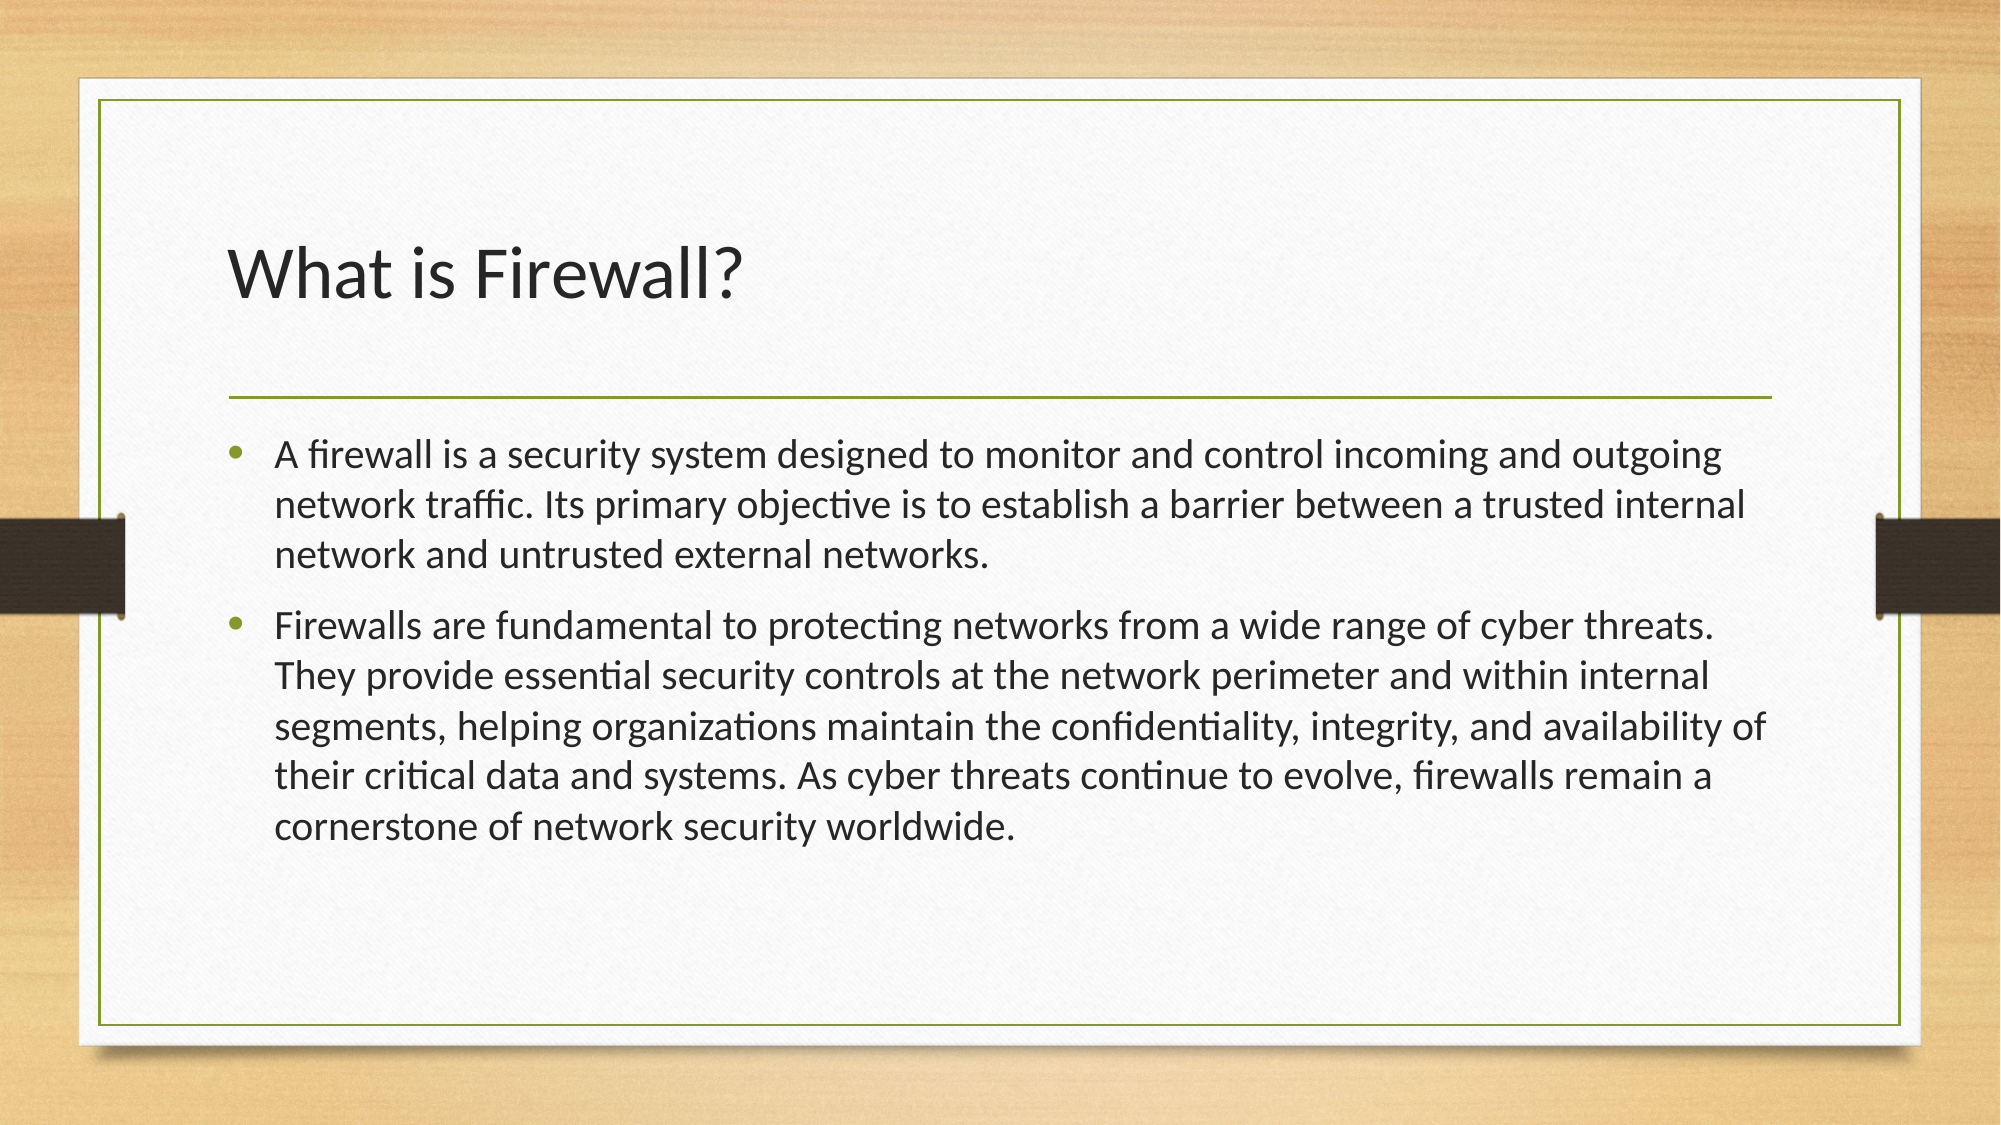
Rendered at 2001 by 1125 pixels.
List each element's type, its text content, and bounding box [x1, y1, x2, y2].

list A firewall is a security system designed to monitor and control incoming and outgoing network traffic. Its primary objective is to establish a barrier between a trusted internal network and untrusted external networks. Firewalls are fundamental to protecting networks from a wide range of cyber threats. They provide essential security controls at the network perimeter and within internal segments, helping organizations maintain the confidentiality, integrity, and availability of their critical data and systems. As cyber threats continue to evolve, firewalls remain a cornerstone of network security worldwide. [212, 419, 1788, 964]
title What is Firewall? [212, 161, 1788, 375]
picture [0, 0, 2001, 1125]
